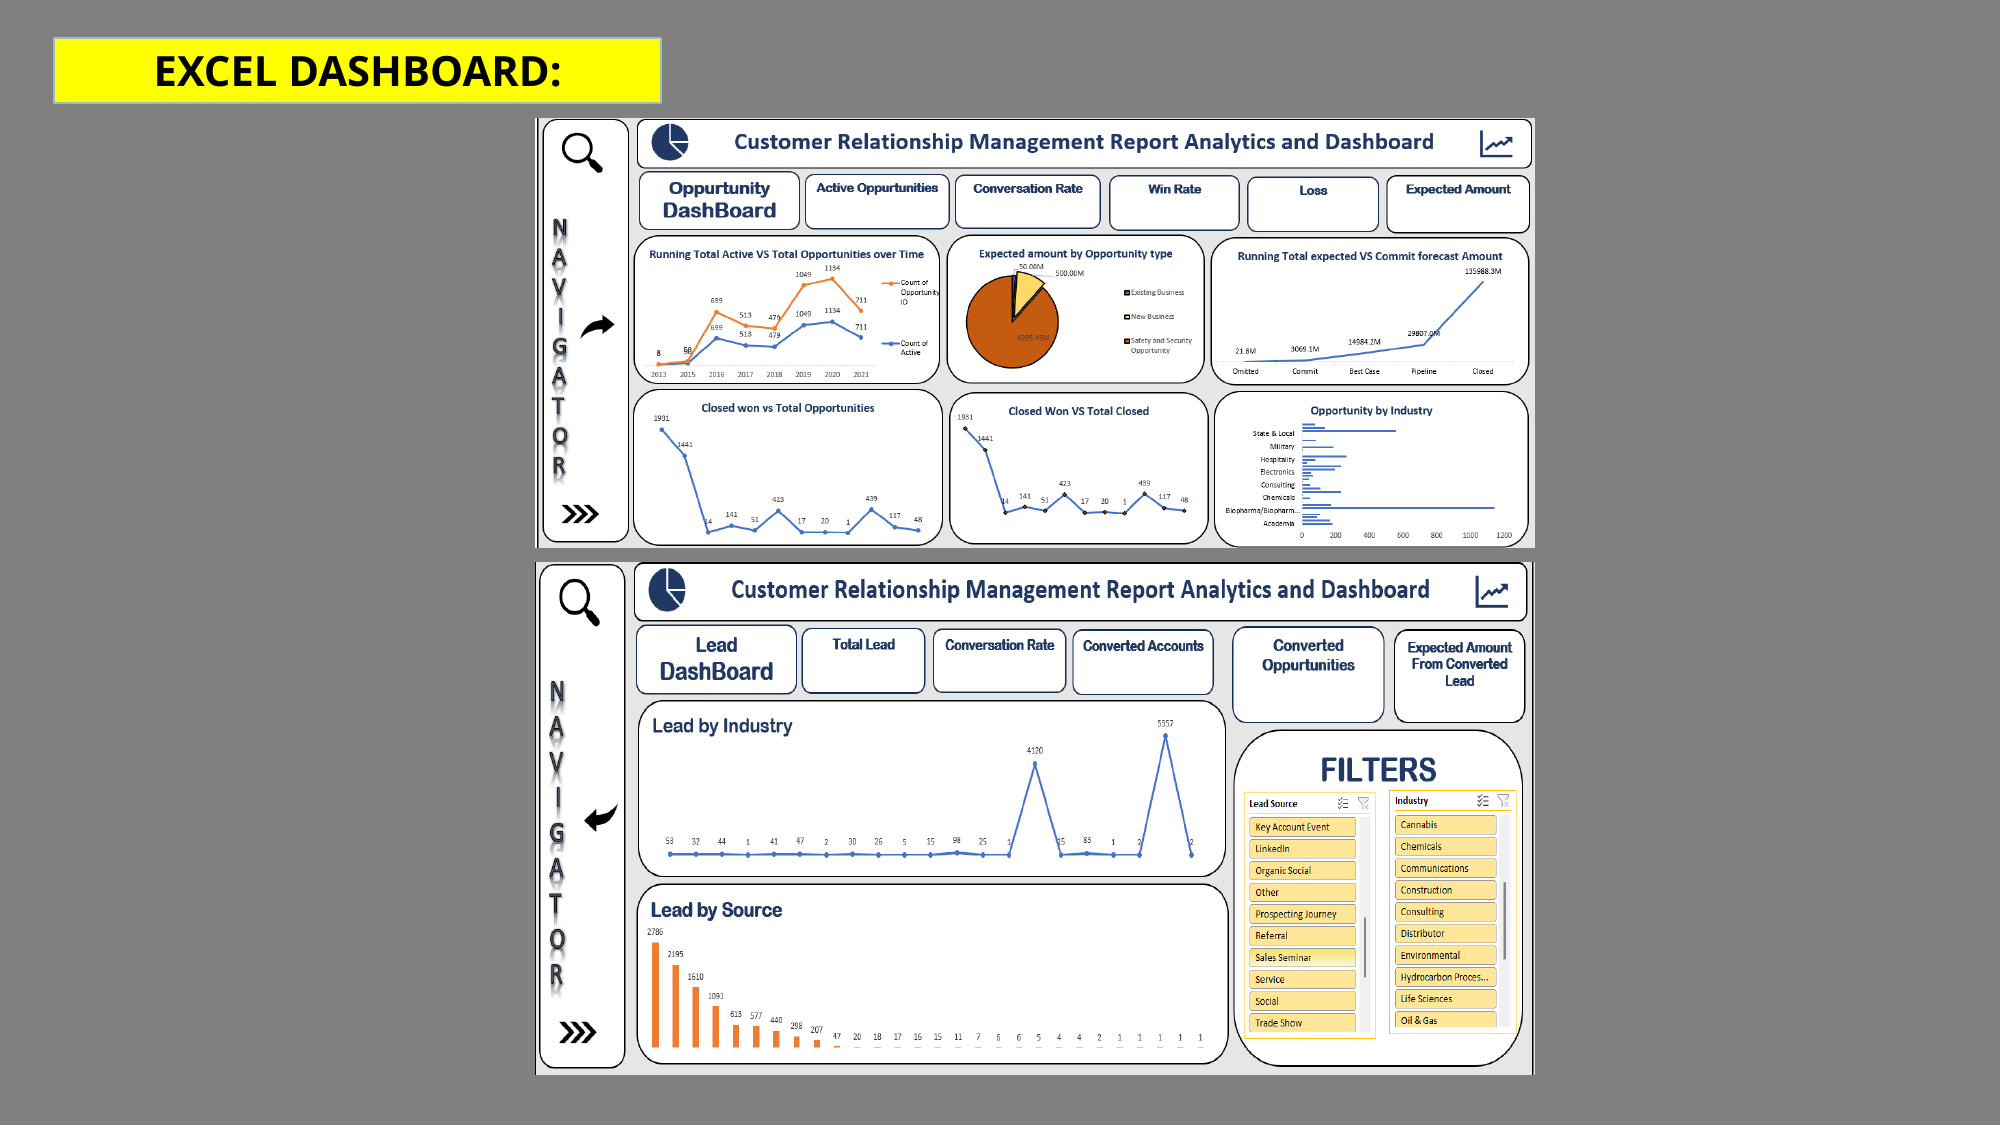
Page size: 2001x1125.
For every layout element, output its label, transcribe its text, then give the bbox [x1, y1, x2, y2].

picture [535, 118, 1535, 548]
text_box EXCEL DASHBOARD: [53, 37, 662, 104]
picture [535, 562, 1535, 1075]
